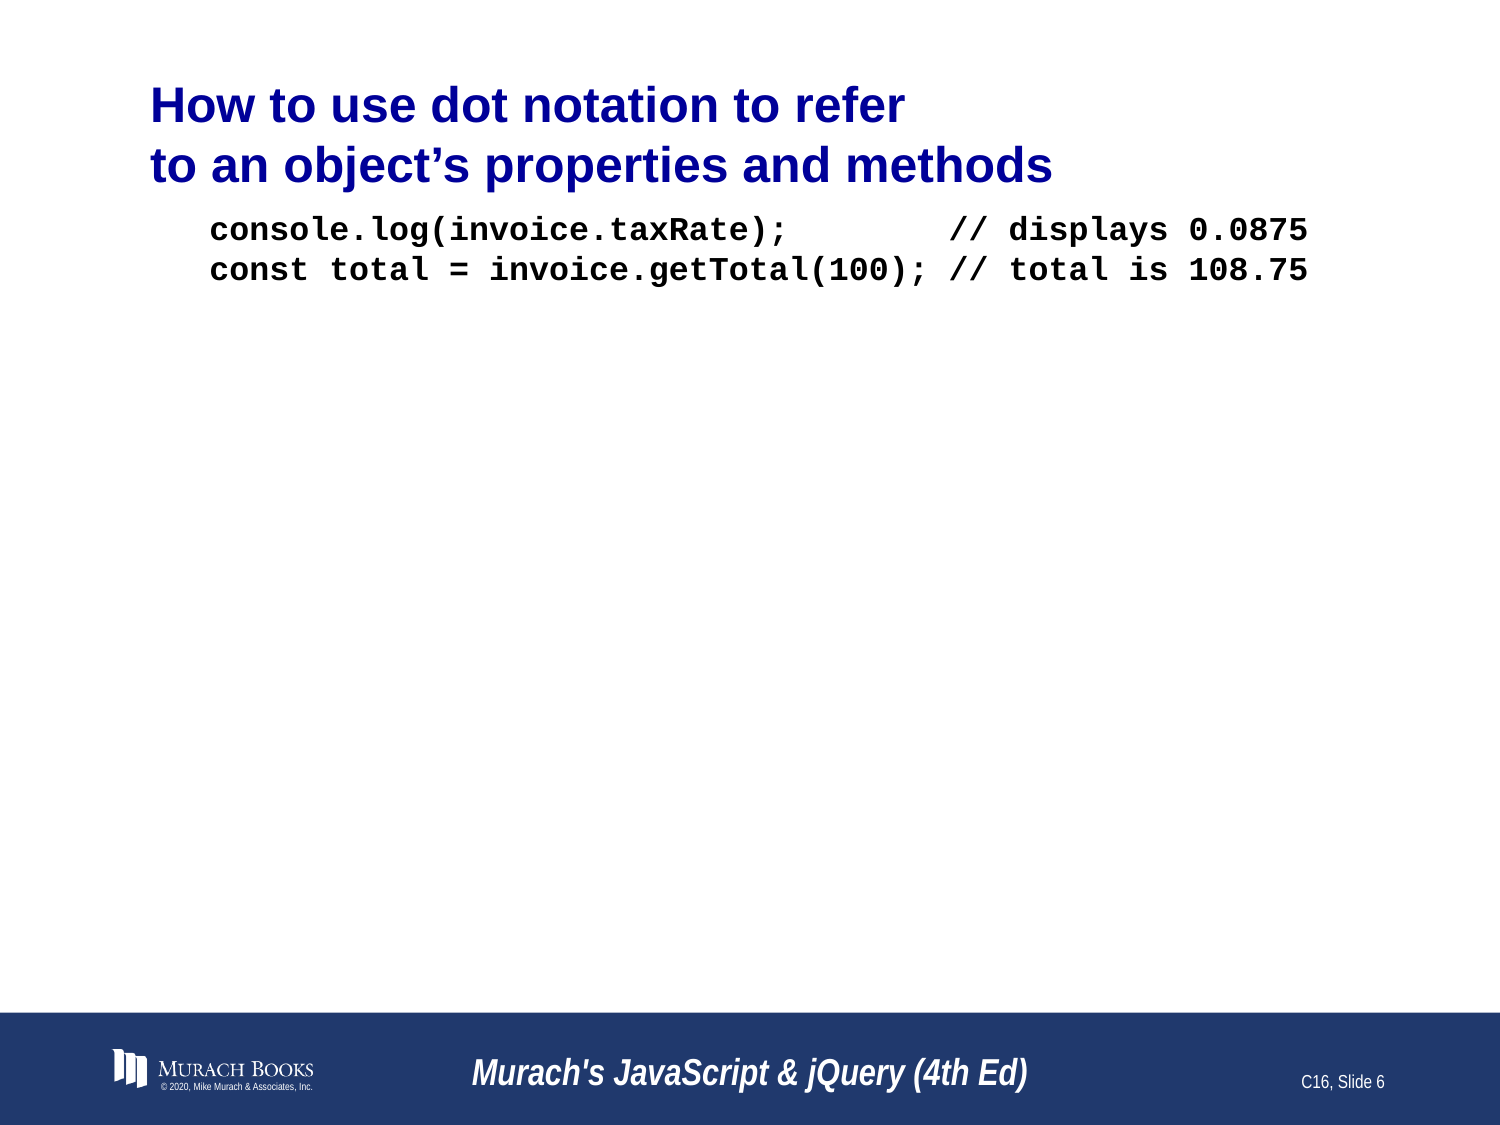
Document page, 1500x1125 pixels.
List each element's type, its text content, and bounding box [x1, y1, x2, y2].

footer © 2020, Mike Murach & Associates, Inc. [12, 1025, 463, 1100]
list console.log(invoice.taxRate); // displays 0.0875 const total = invoice.getTotal(100); // total is 108.75 [137, 200, 1350, 1000]
slide_number C16, Slide 6 [1087, 1025, 1400, 1100]
title How to use dot notation to refer to an object’s properties and methods [150, 72, 1350, 194]
slide_number Murach's JavaScript & jQuery (4th Ed) [463, 1025, 1050, 1100]
